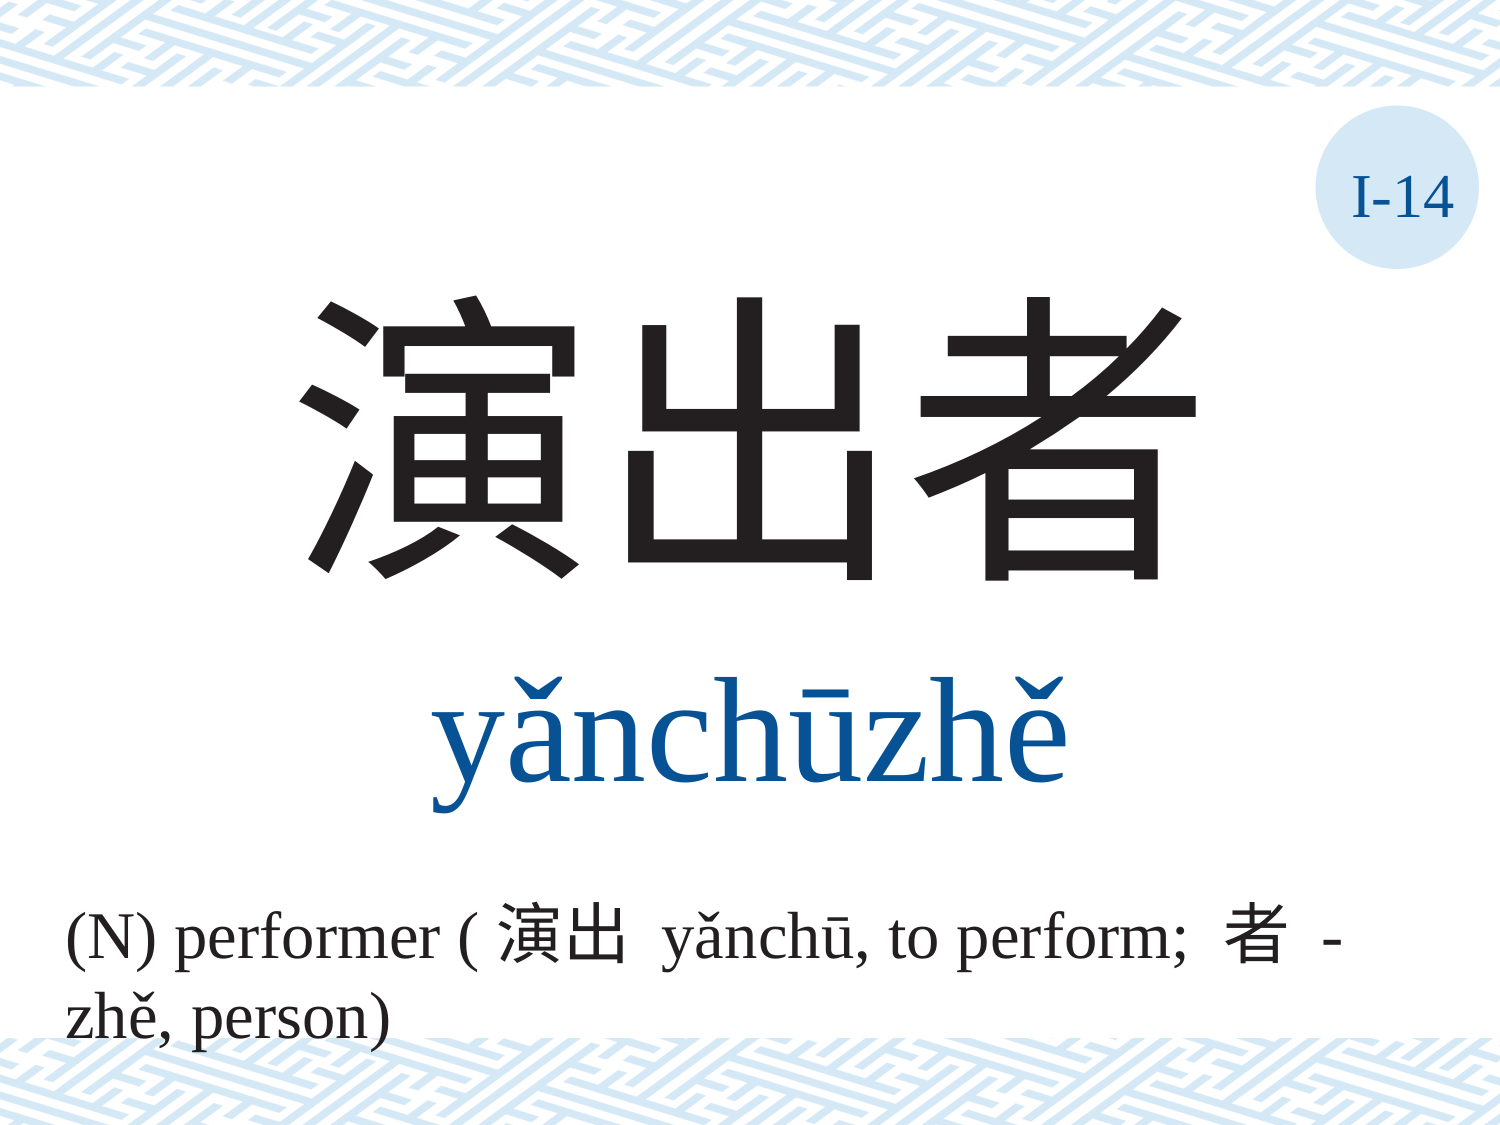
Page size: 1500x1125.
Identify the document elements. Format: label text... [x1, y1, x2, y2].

picture [0, 0, 1500, 1125]
text_box I-14 演出者 yǎnchūzhě (N) performer (演出 yǎnchū, to perform; 者 -zhě, person) [62, 154, 1456, 1052]
